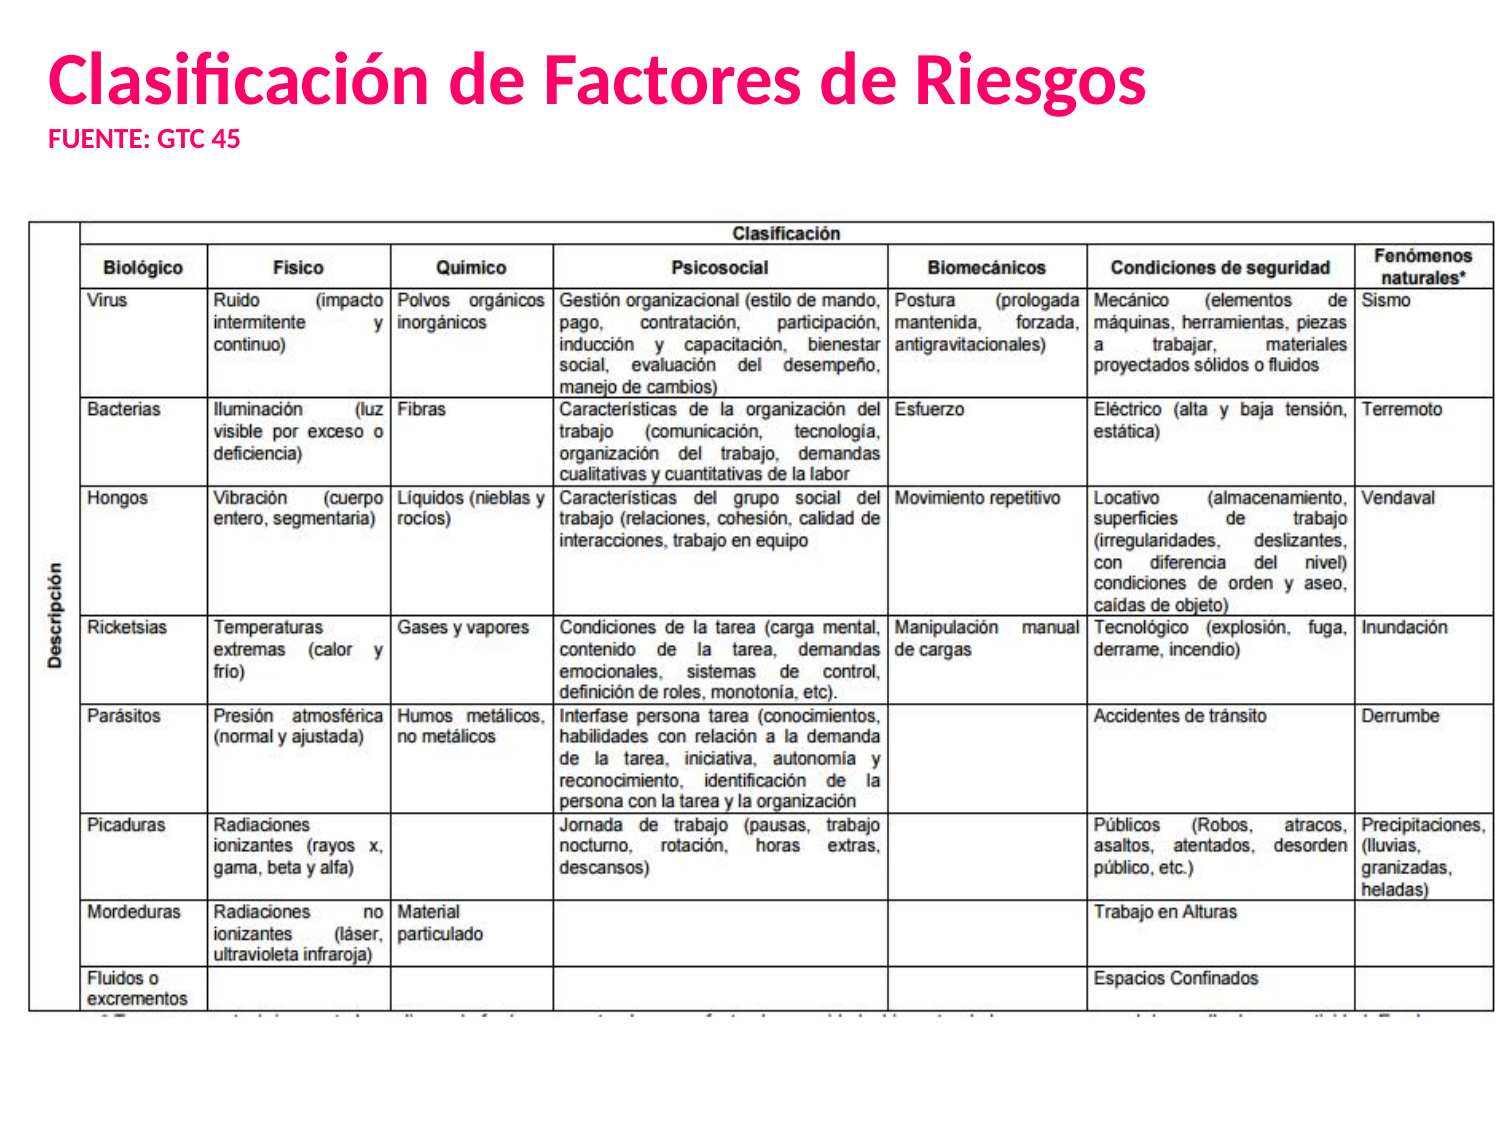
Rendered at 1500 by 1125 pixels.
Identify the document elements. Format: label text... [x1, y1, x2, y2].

text_box Clasificación de Factores de Riesgos FUENTE: GTC 45 [33, 22, 1467, 162]
picture [19, 213, 1500, 1024]
